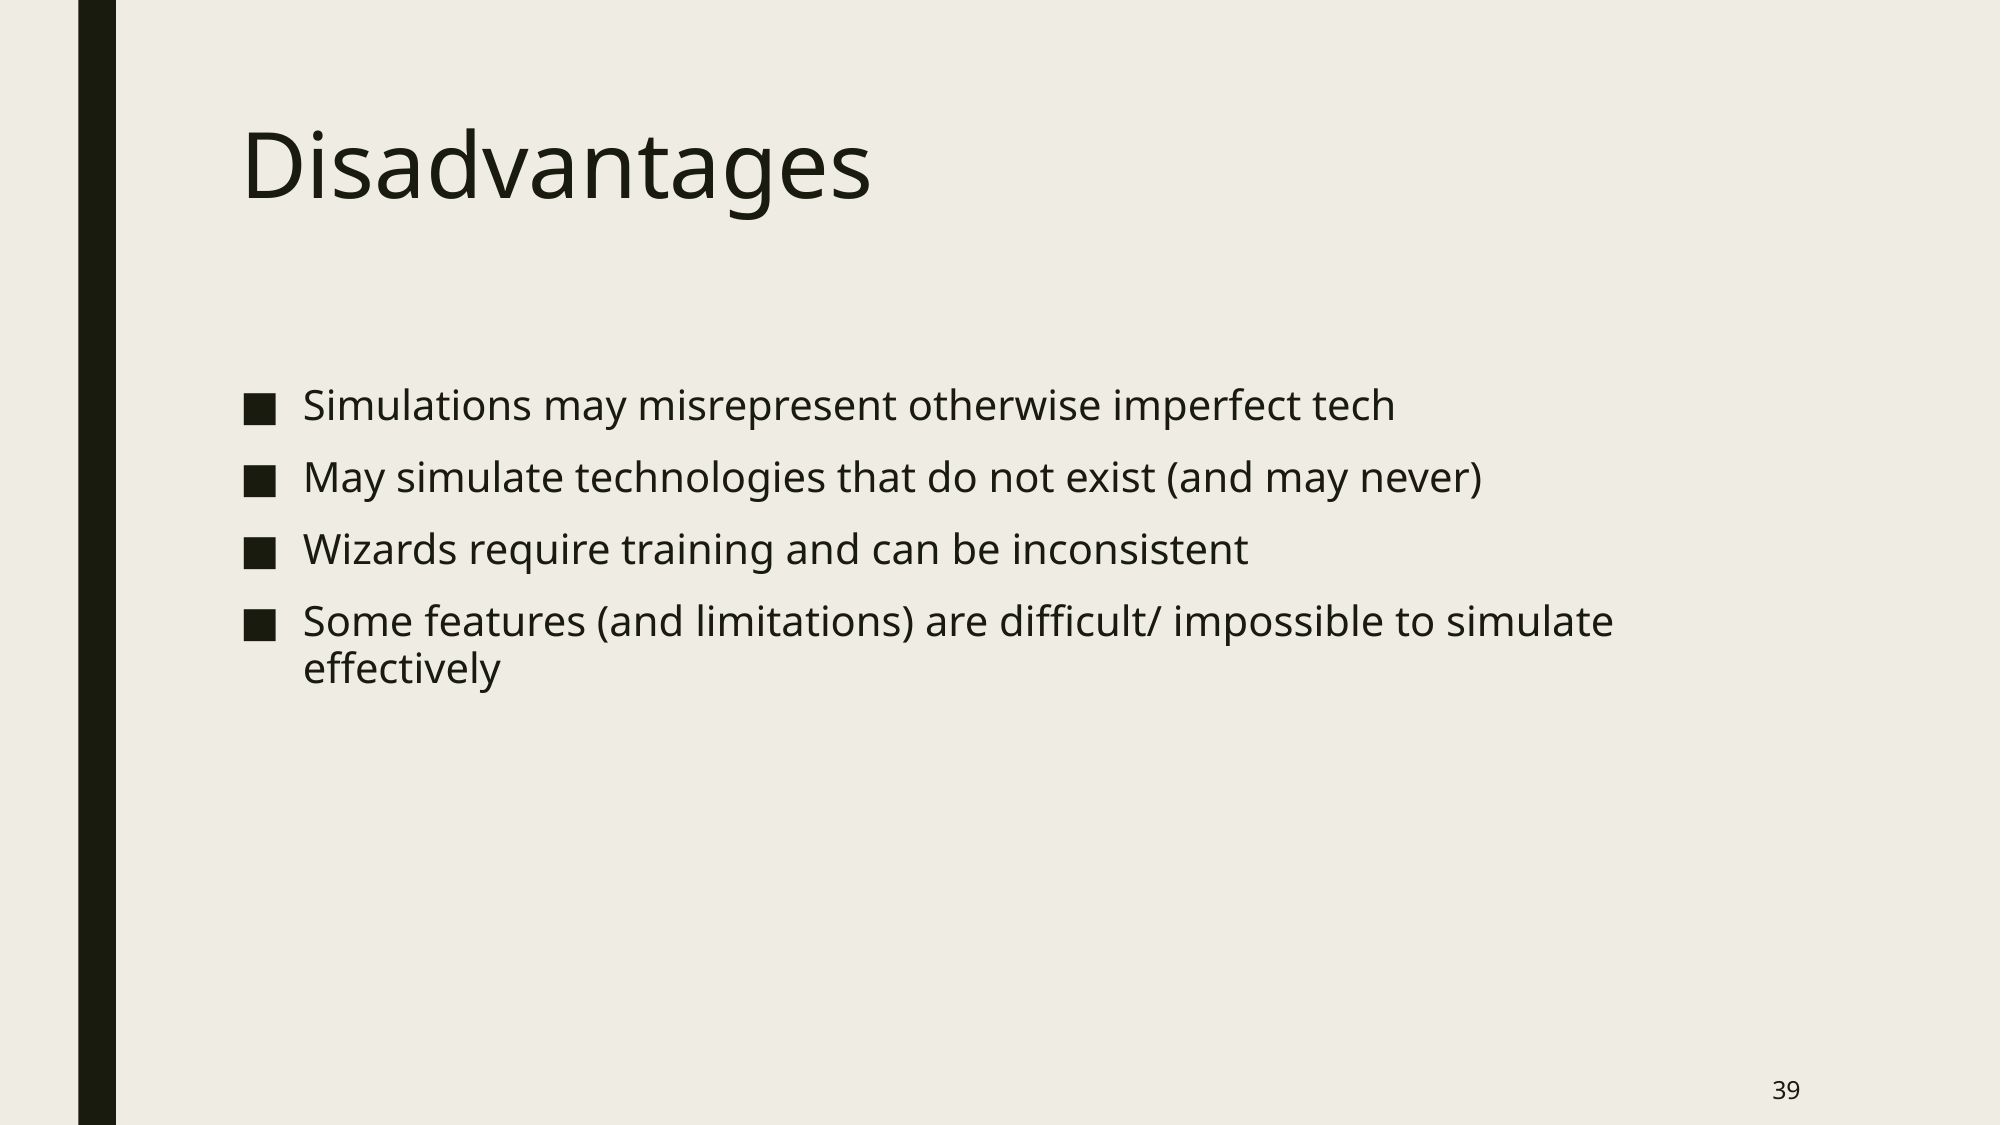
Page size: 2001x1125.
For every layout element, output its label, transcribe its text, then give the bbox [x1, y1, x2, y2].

list Simulations may misrepresent otherwise imperfect tech May simulate technologies that do not exist (and may never) Wizards require training and can be inconsistent Some features (and limitations) are difficult/ impossible to simulate effectively [225, 375, 1800, 963]
slide_number 39 [1553, 1058, 1816, 1125]
title Disadvantages [225, 112, 1800, 357]
